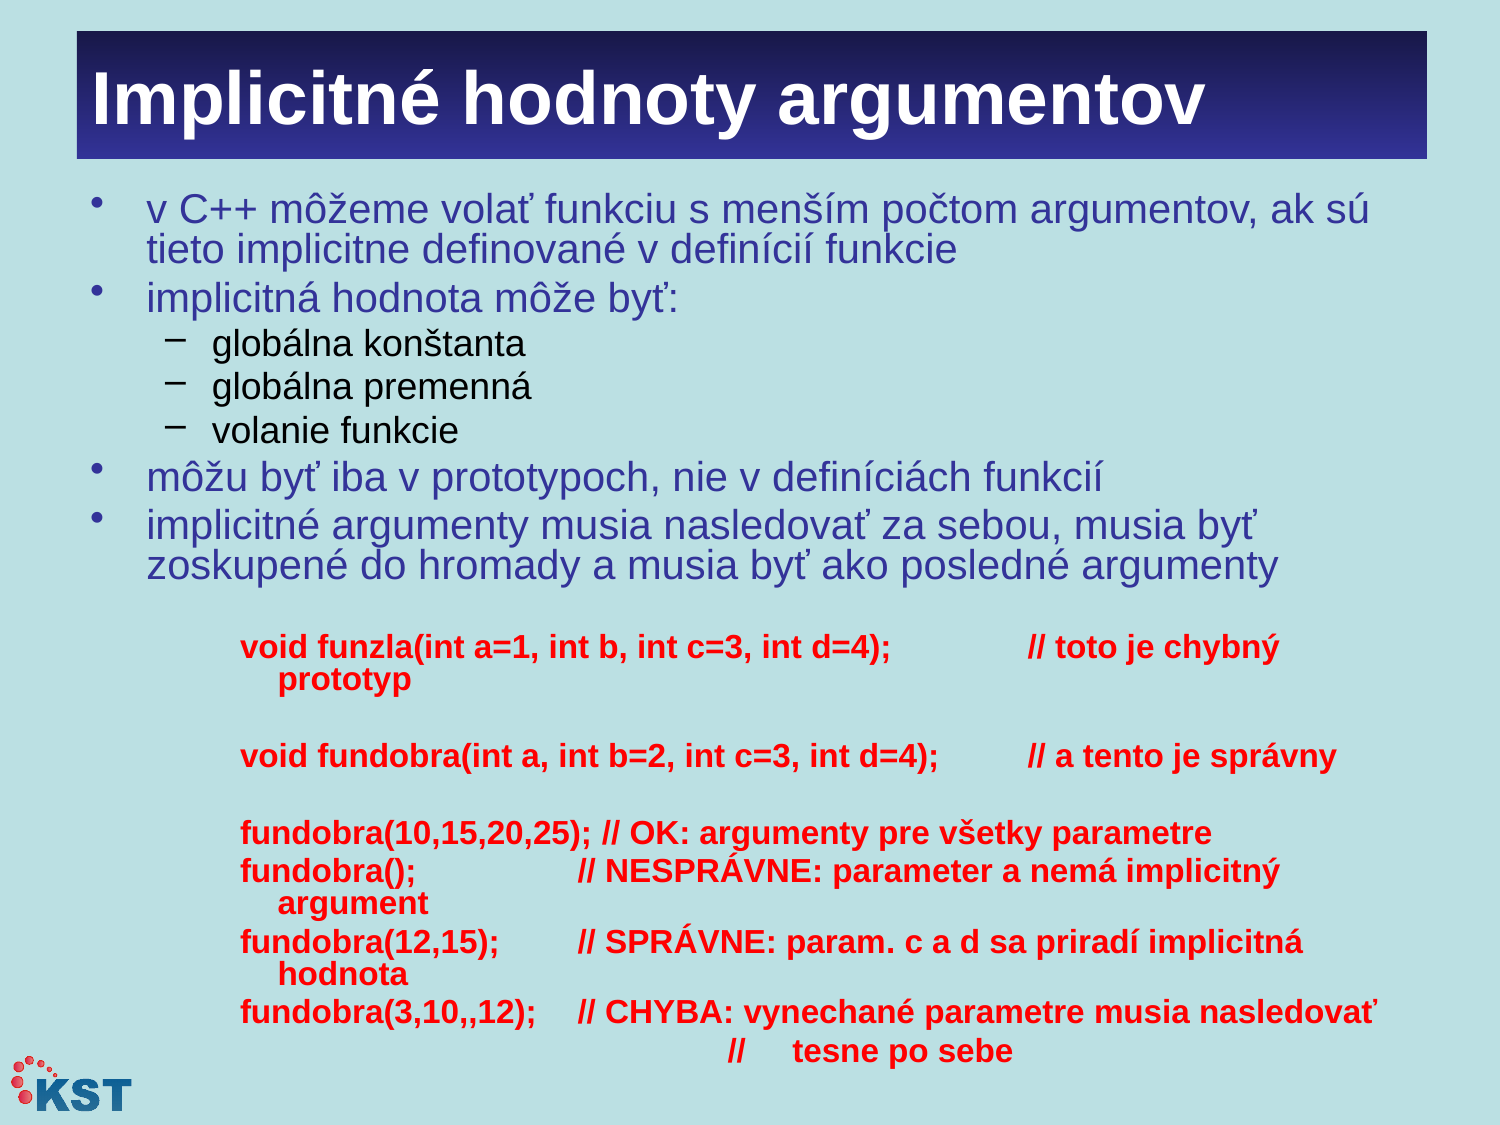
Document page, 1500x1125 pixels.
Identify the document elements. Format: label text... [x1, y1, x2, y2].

title Implicitné hodnoty argumentov [76, 30, 1428, 159]
picture [11, 1056, 134, 1116]
list v C++ môžeme volať funkciu s menším počtom argumentov, ak sú tieto implicitne definované v definícií funkcie implicitná hodnota môže byť: globálna konštanta globálna premenná volanie funkcie môžu byť iba v prototypoch, nie v definíciách funkcií implicitné argumenty musia nasledovať za sebou, musia byť zoskupené do hromady a musia byť ako posledné argumenty void funzla(int a=1, int b, int c=3, int d=4); // toto je chybný prototyp void fundobra(int a, int b=2, int c=3, int d=4); // a tento je správny fundobra(10,15,20,25); // OK: argumenty pre všetky parametre fundobra(); // NESPRÁVNE: parameter a nemá implicitný argument fundobra(12,15); // SPRÁVNE: param. c a d sa priradí implicitná hodnota fundobra(3,10,,12); // CHYBA: vynechané parametre musia nasledovať // tesne po sebe [75, 184, 1425, 1125]
